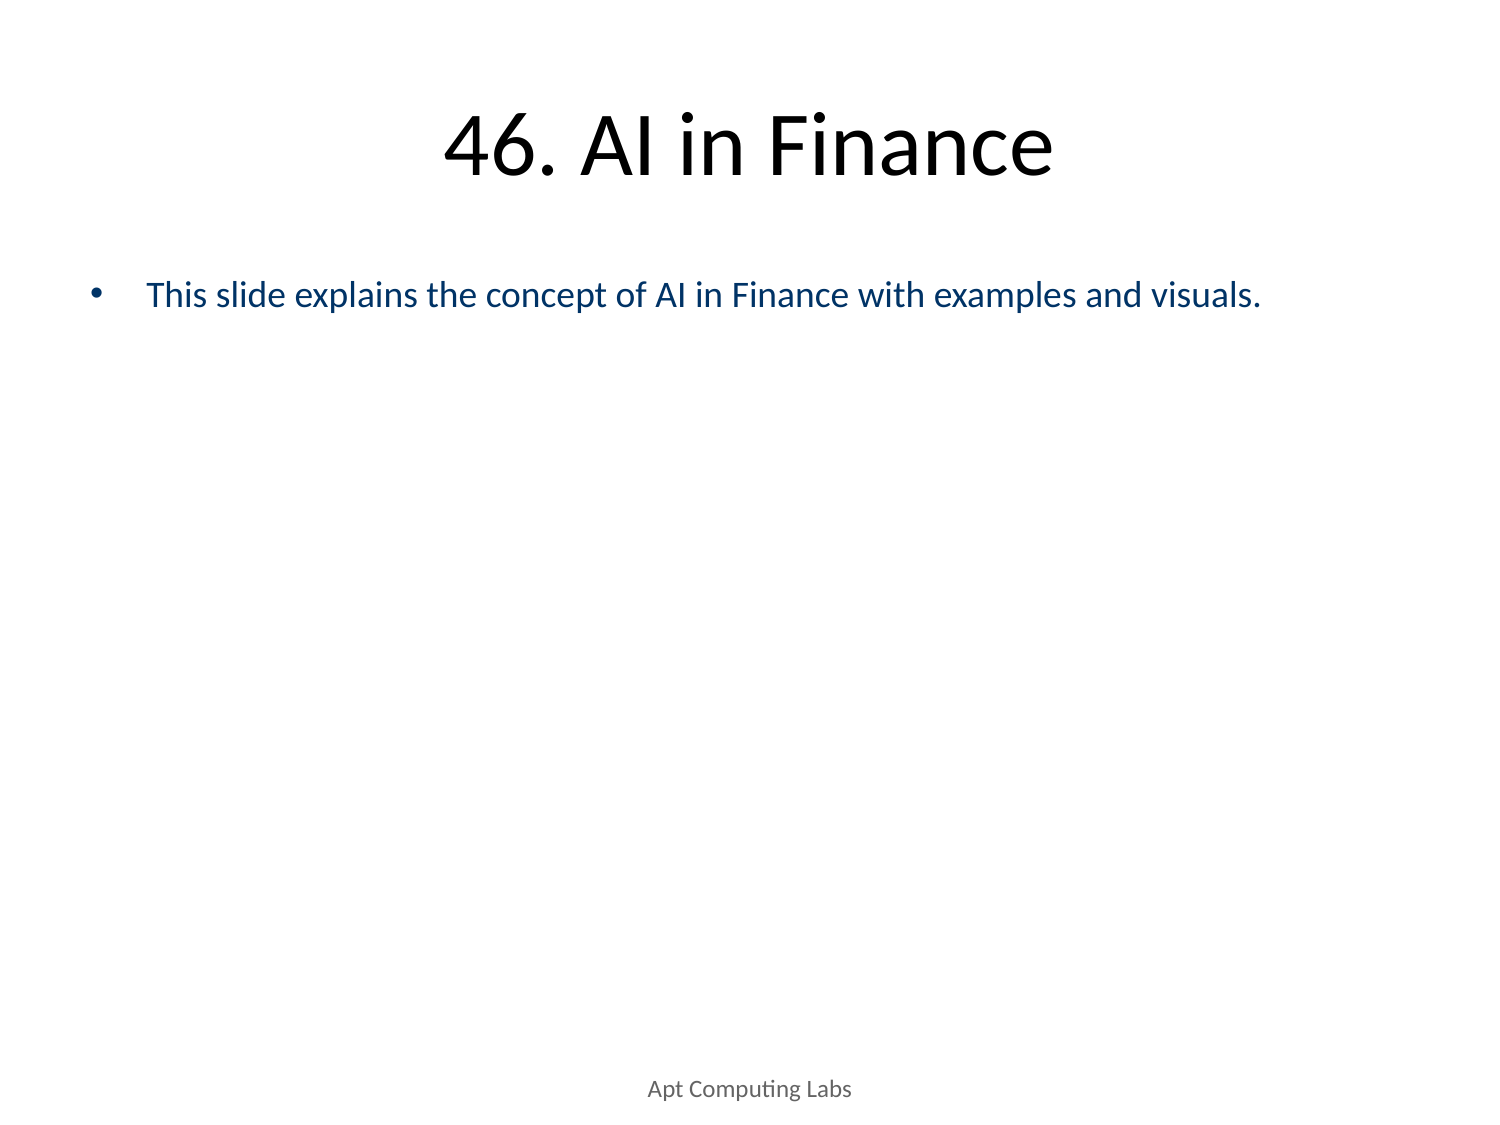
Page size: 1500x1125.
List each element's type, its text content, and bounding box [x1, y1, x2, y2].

text_box Apt Computing Labs [632, 1020, 868, 1110]
title 46. AI in Finance [75, 45, 1425, 233]
list This slide explains the concept of AI in Finance with examples and visuals. [75, 262, 1425, 1005]
